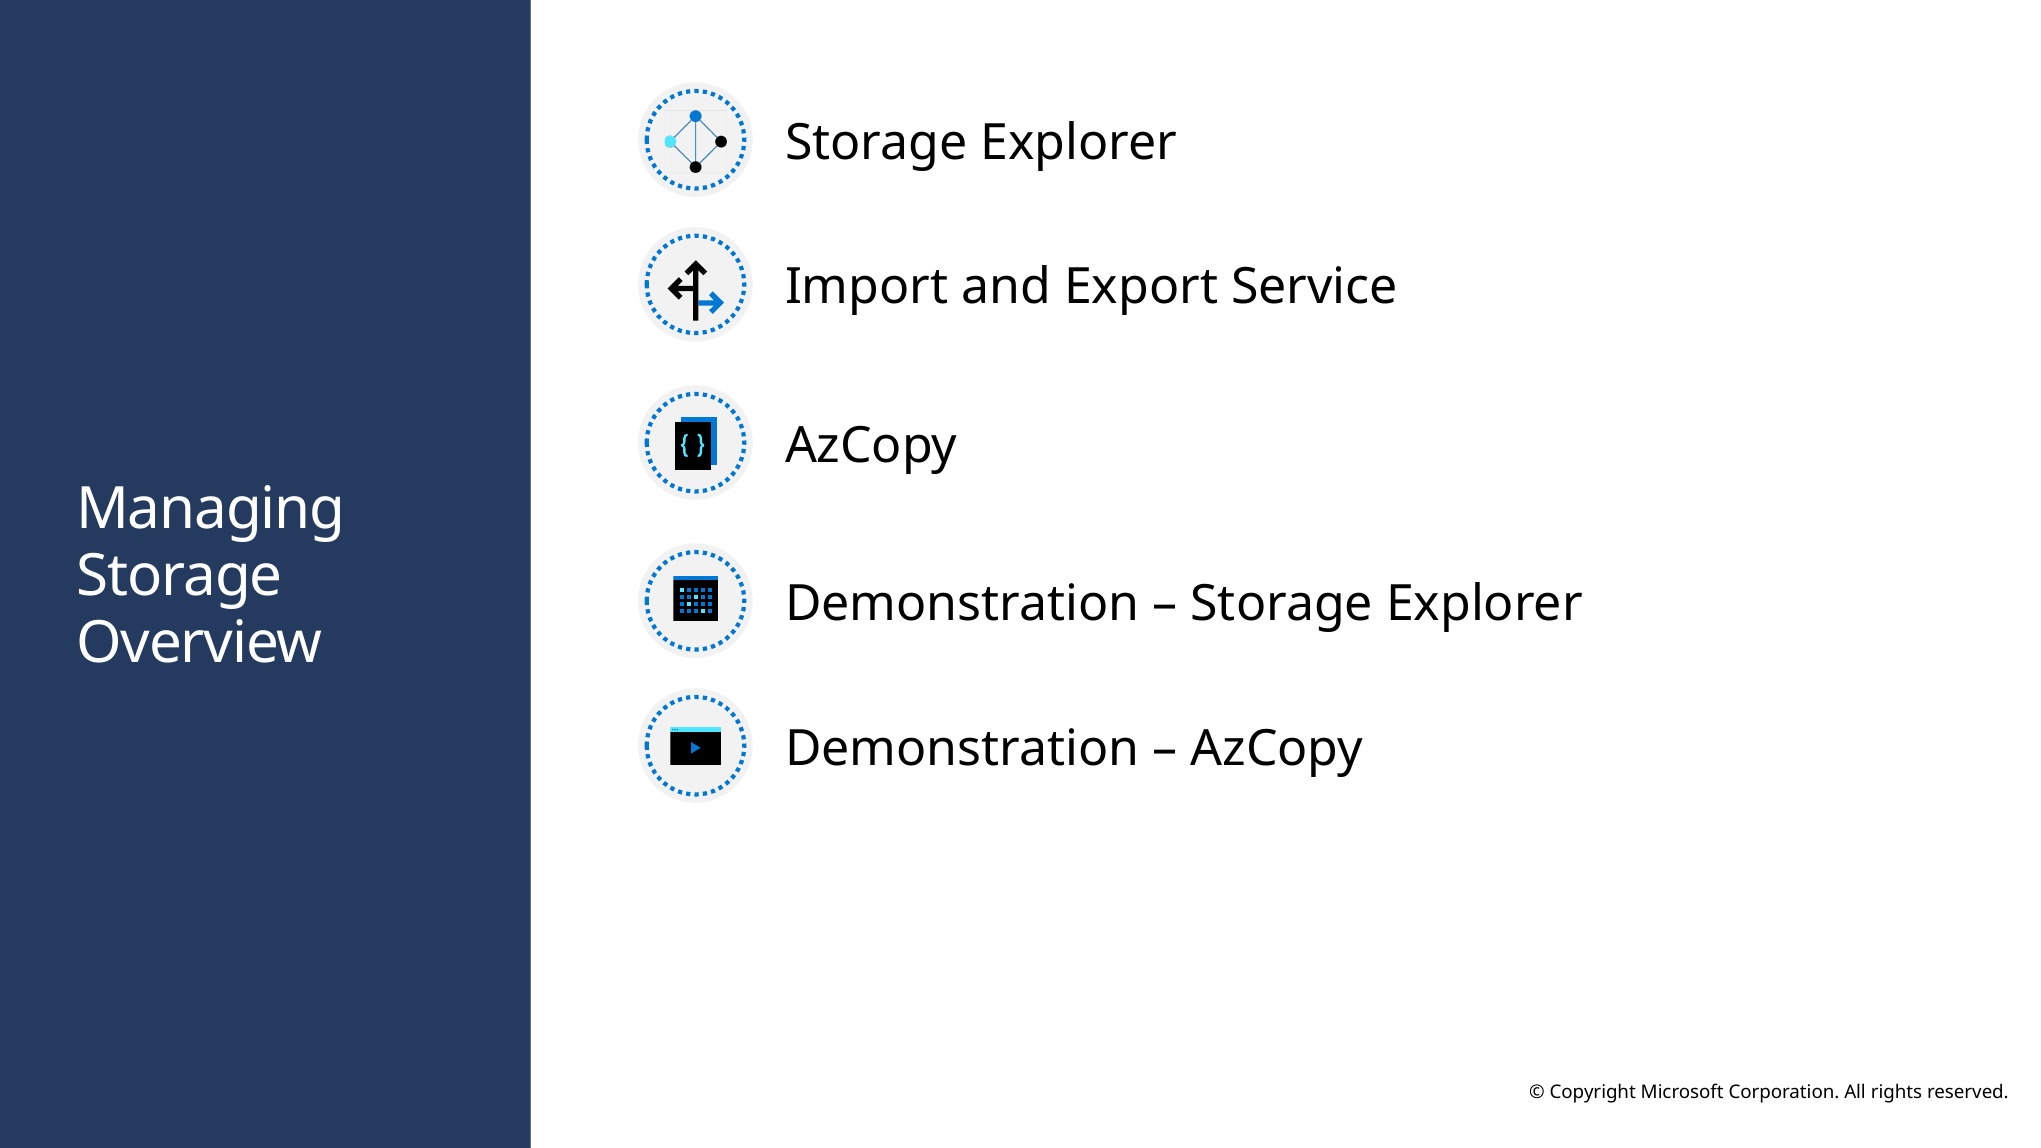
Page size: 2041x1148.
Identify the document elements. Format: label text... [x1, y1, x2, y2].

text_box Storage Explorer ​ [785, 109, 1943, 170]
title Managing Storage Overview [76, 472, 488, 675]
text_box Demonstration – Storage Explorer​ [785, 570, 1943, 631]
picture [0, 0, 2041, 1148]
text_box AzCopy​ [785, 412, 1943, 473]
text_box Demonstration – AzCopy [785, 715, 1943, 776]
text_box Import and Export Service​ [785, 253, 1943, 314]
